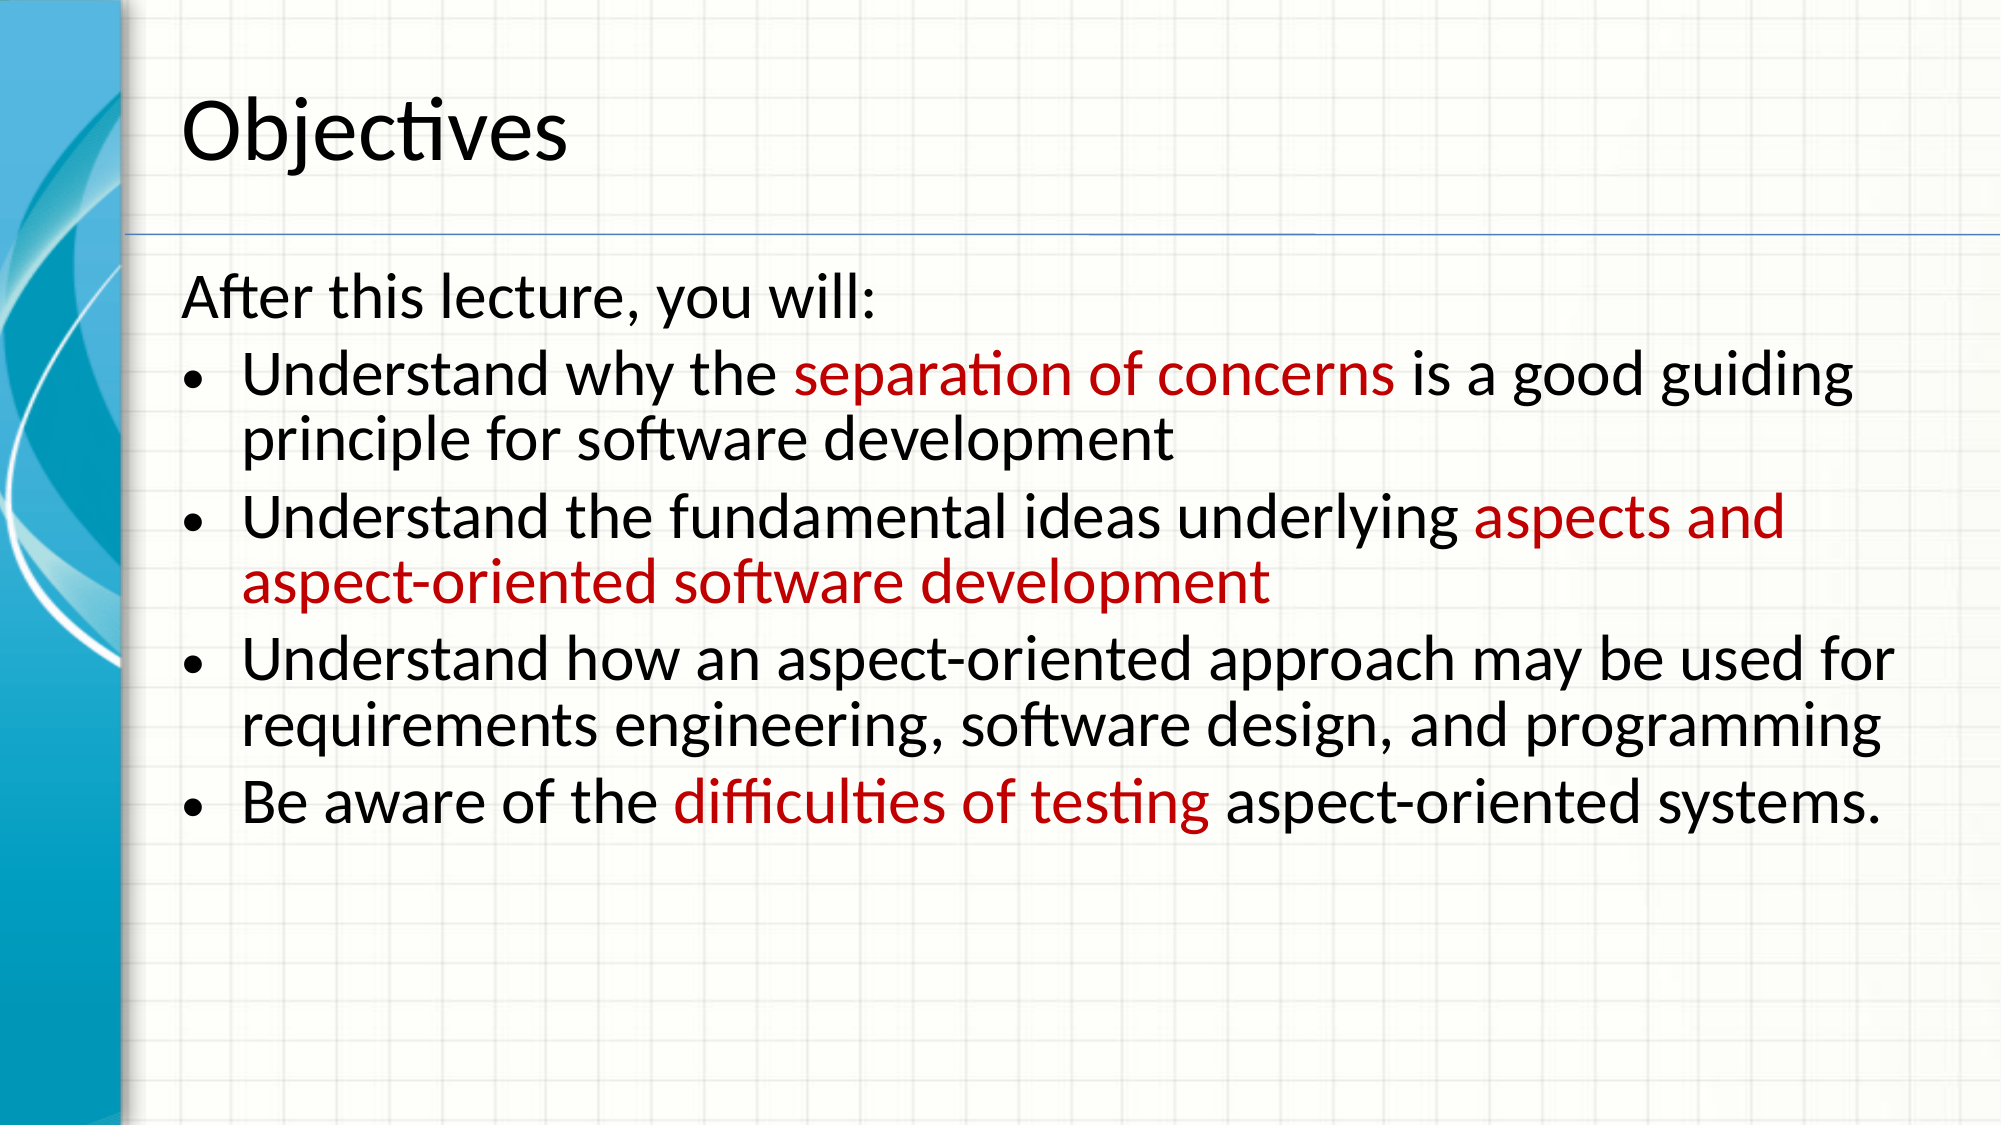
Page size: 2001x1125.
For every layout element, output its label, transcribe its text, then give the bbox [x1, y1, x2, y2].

picture [0, 0, 2001, 1125]
list After this lecture, you will: Understand why the separation of concerns is a good guiding principle for software development Understand the fundamental ideas underlying aspects and aspect-oriented software development Understand how an aspect-oriented approach may be used for requirements engineering, software design, and programming Be aware of the difficulties of testing aspect-oriented systems. [166, 261, 1934, 967]
title Objectives [166, 44, 1934, 232]
